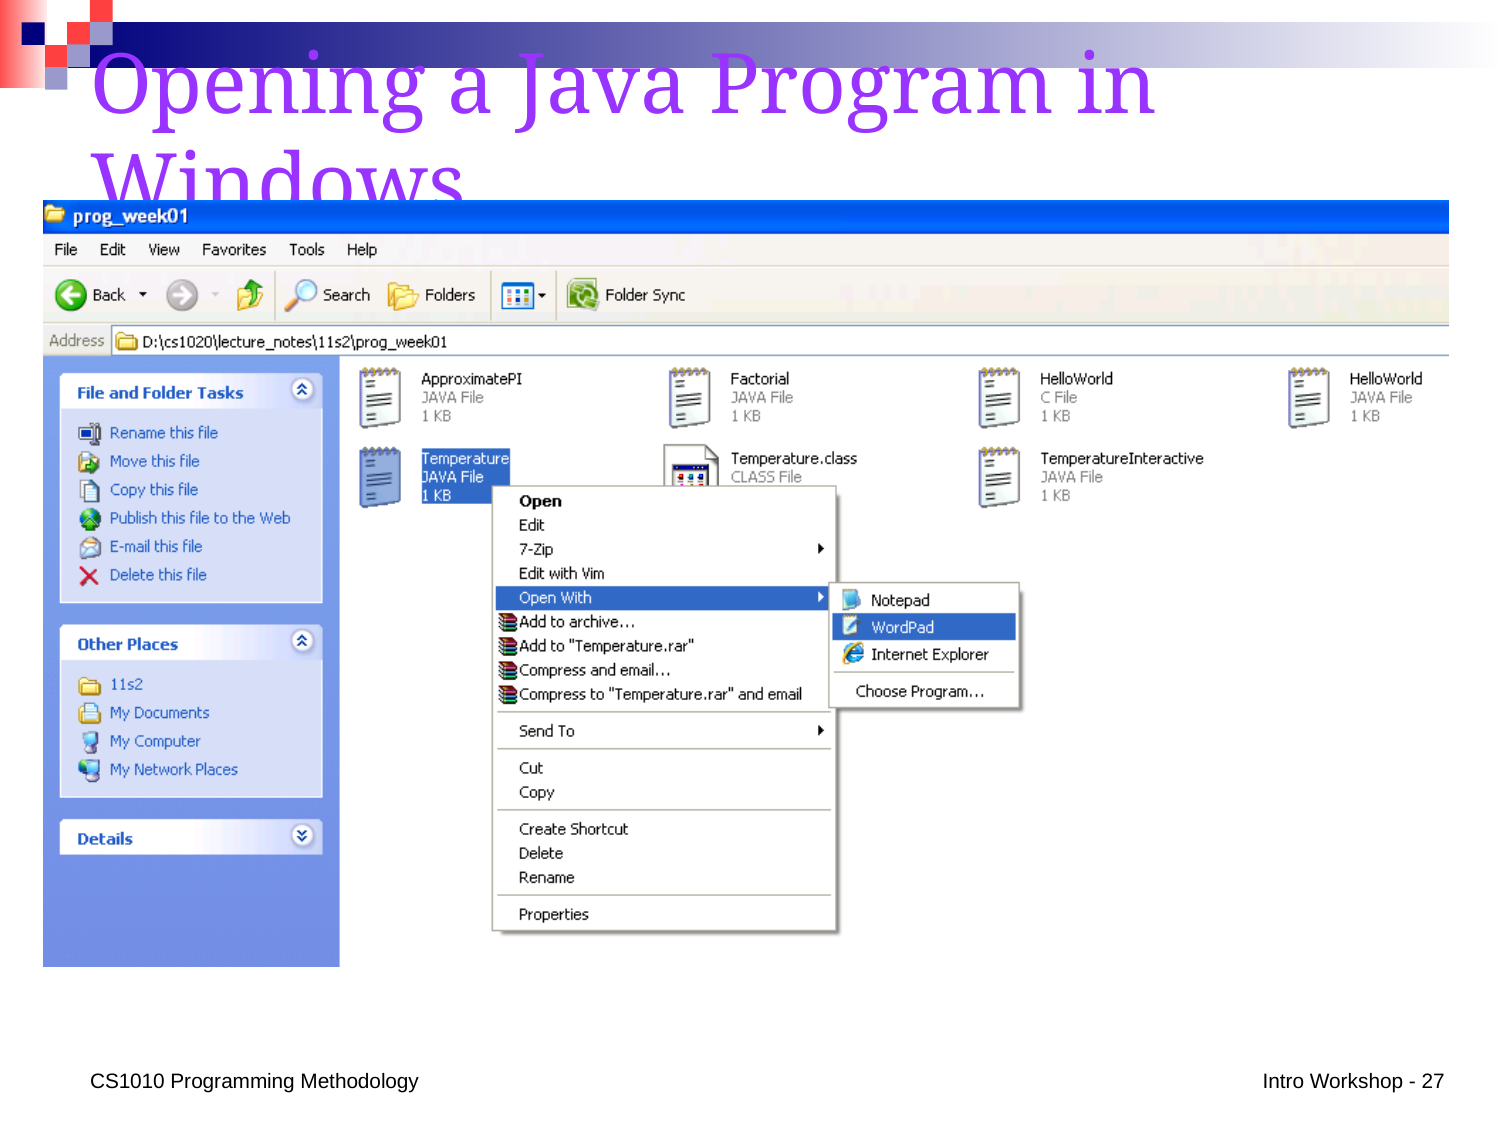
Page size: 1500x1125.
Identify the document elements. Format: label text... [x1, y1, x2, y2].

text_box Intro Workshop - 27 [1176, 1060, 1460, 1100]
picture [43, 199, 1450, 967]
title Opening a Java Program in Windows [74, 63, 1426, 197]
footer CS1010 Programming Methodology [74, 975, 551, 1101]
